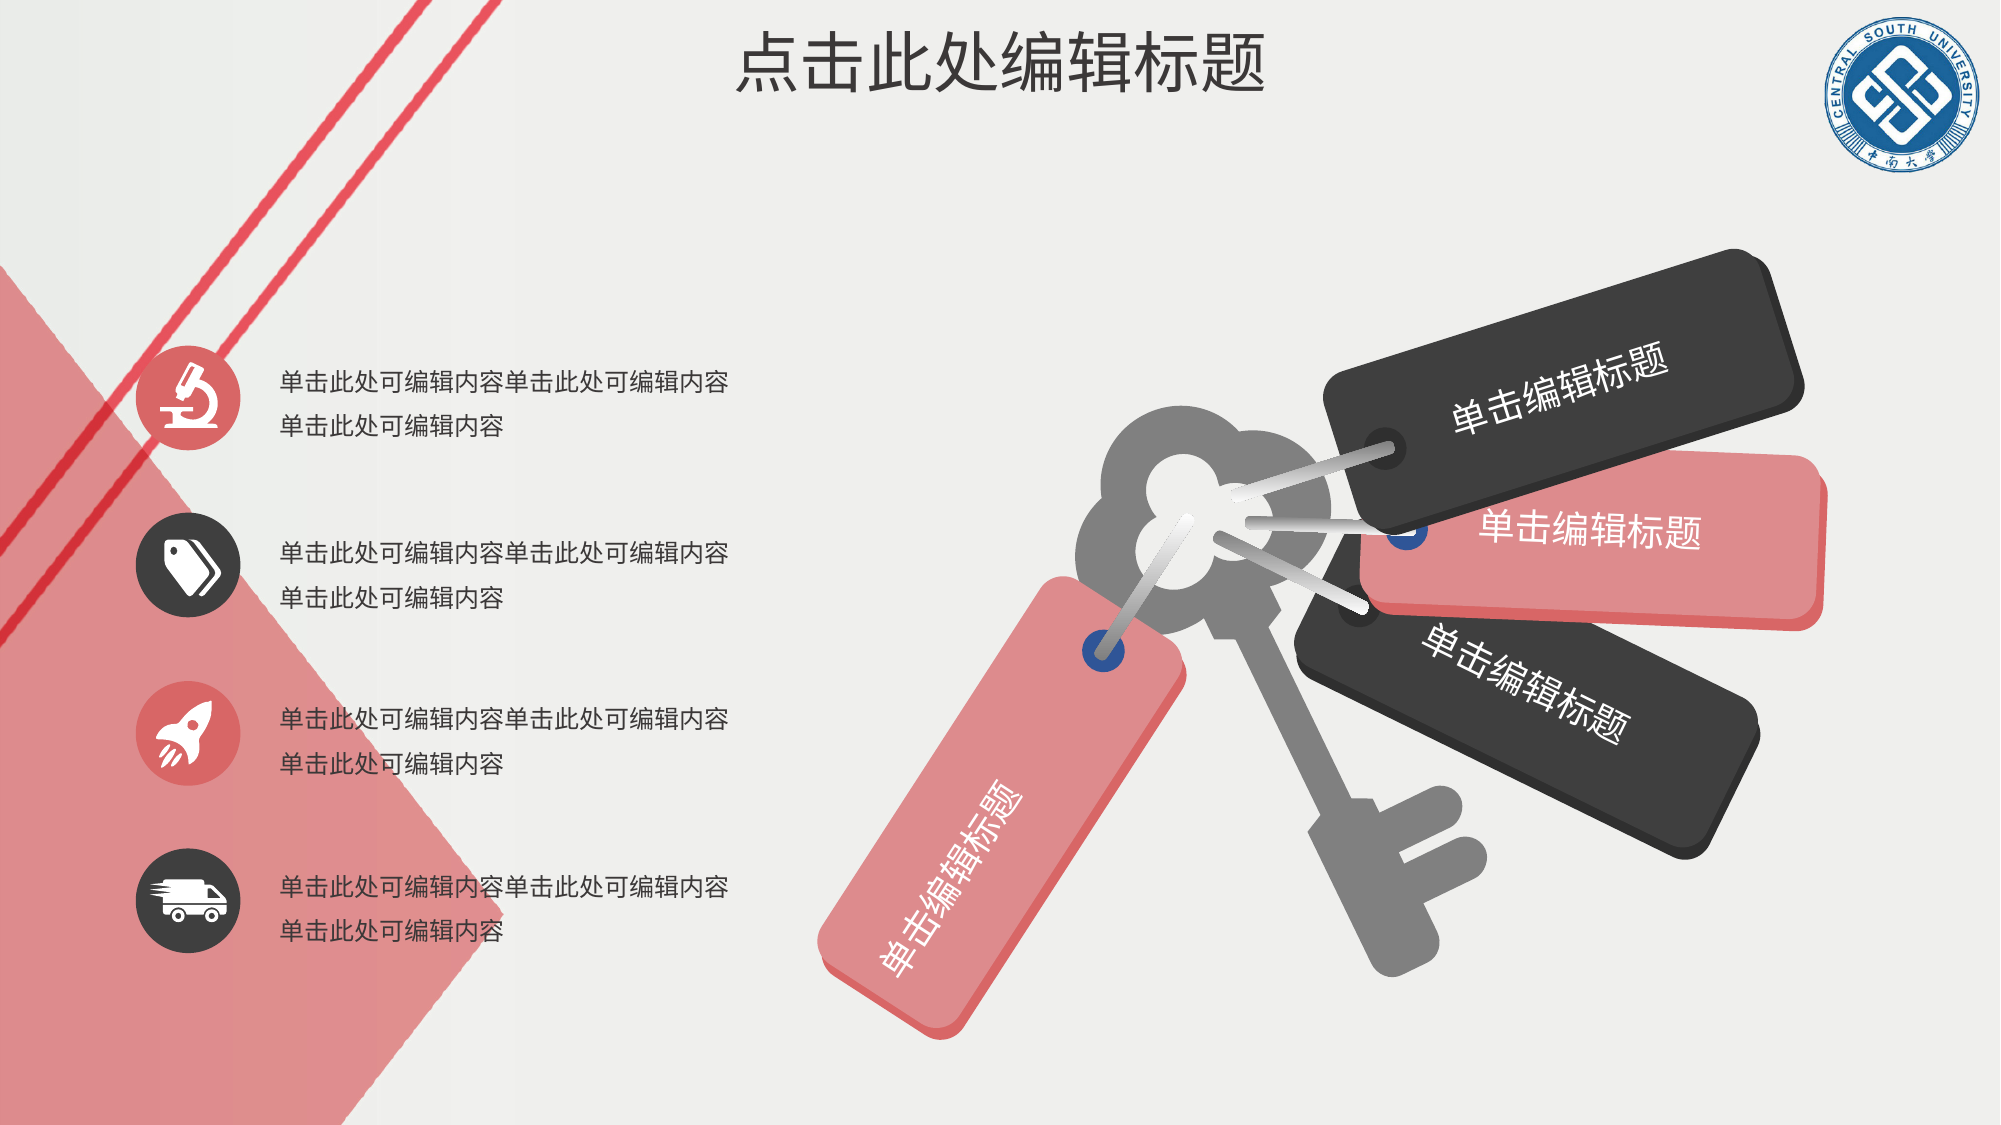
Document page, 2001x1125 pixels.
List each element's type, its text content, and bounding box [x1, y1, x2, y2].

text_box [135, 512, 241, 618]
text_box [135, 848, 241, 954]
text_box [946, 322, 1827, 1050]
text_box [135, 681, 241, 786]
picture [0, 0, 820, 1124]
text_box 单击此处可编辑内容单击此处可编辑内容单击此处可编辑内容 [279, 850, 765, 952]
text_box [135, 345, 241, 451]
text_box 点击此处编辑标题 [698, 13, 1301, 109]
picture [1821, 12, 1982, 175]
